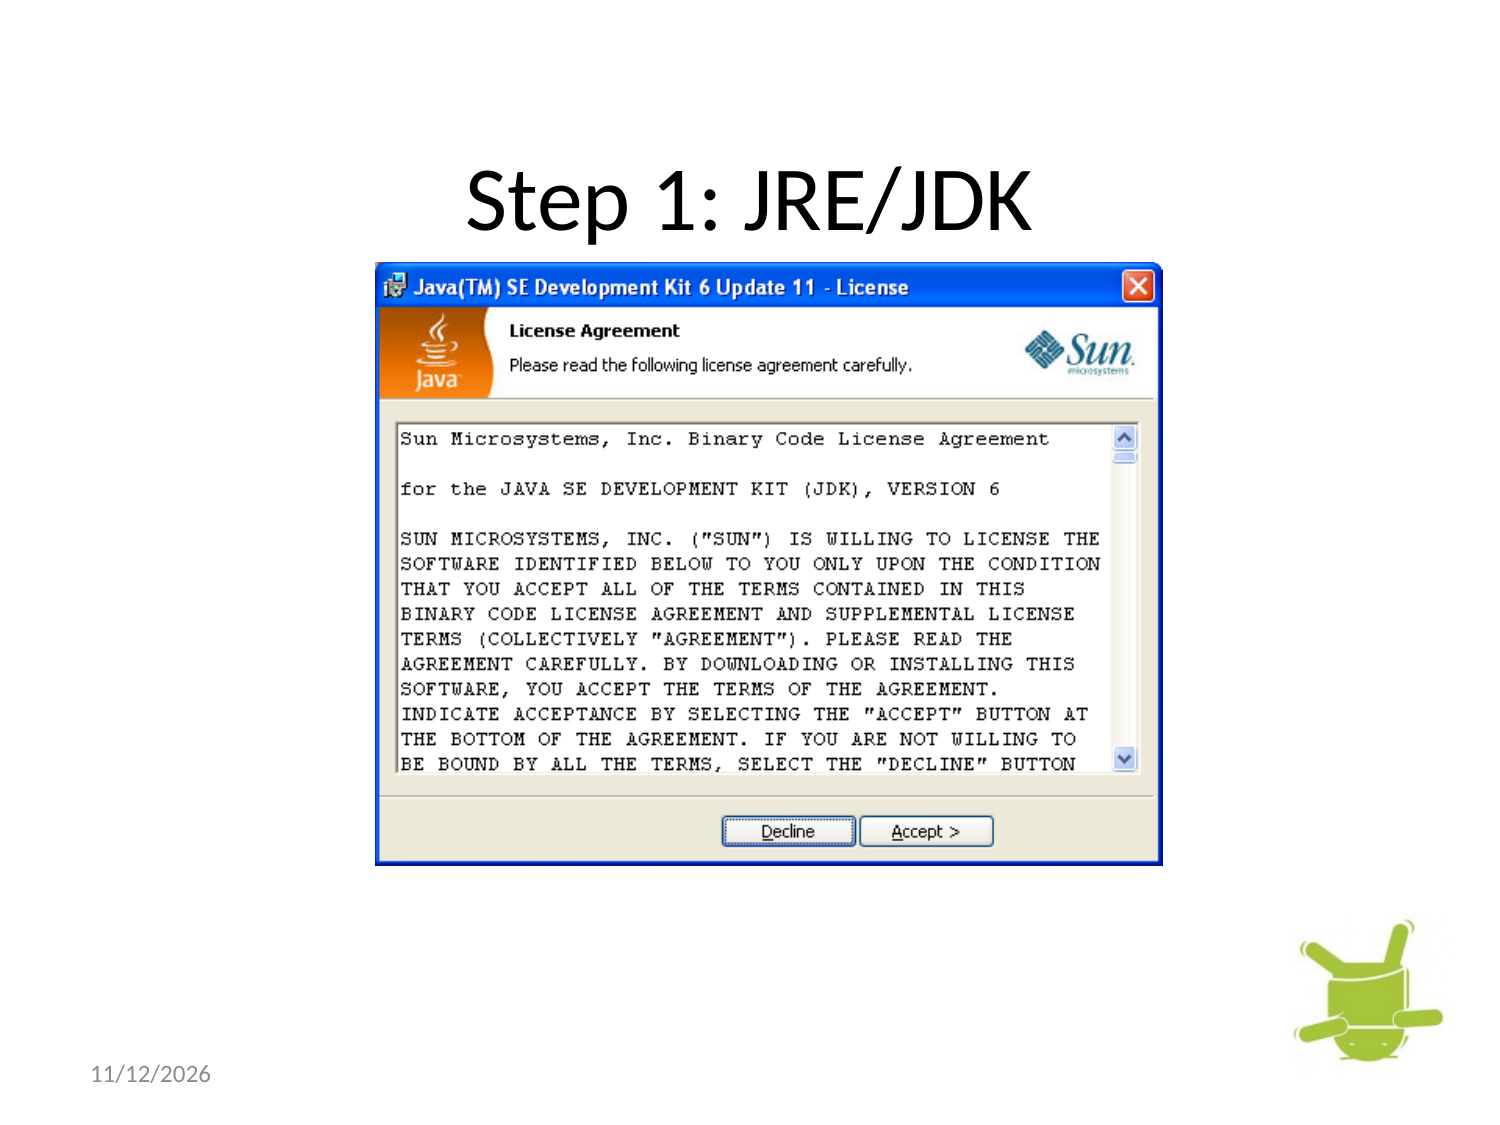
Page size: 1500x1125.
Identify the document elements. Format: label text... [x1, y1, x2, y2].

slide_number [75, 1042, 425, 1103]
picture [374, 262, 1163, 866]
picture [1287, 912, 1451, 1076]
text_box Step 1: JRE/JDK [74, 99, 1425, 288]
